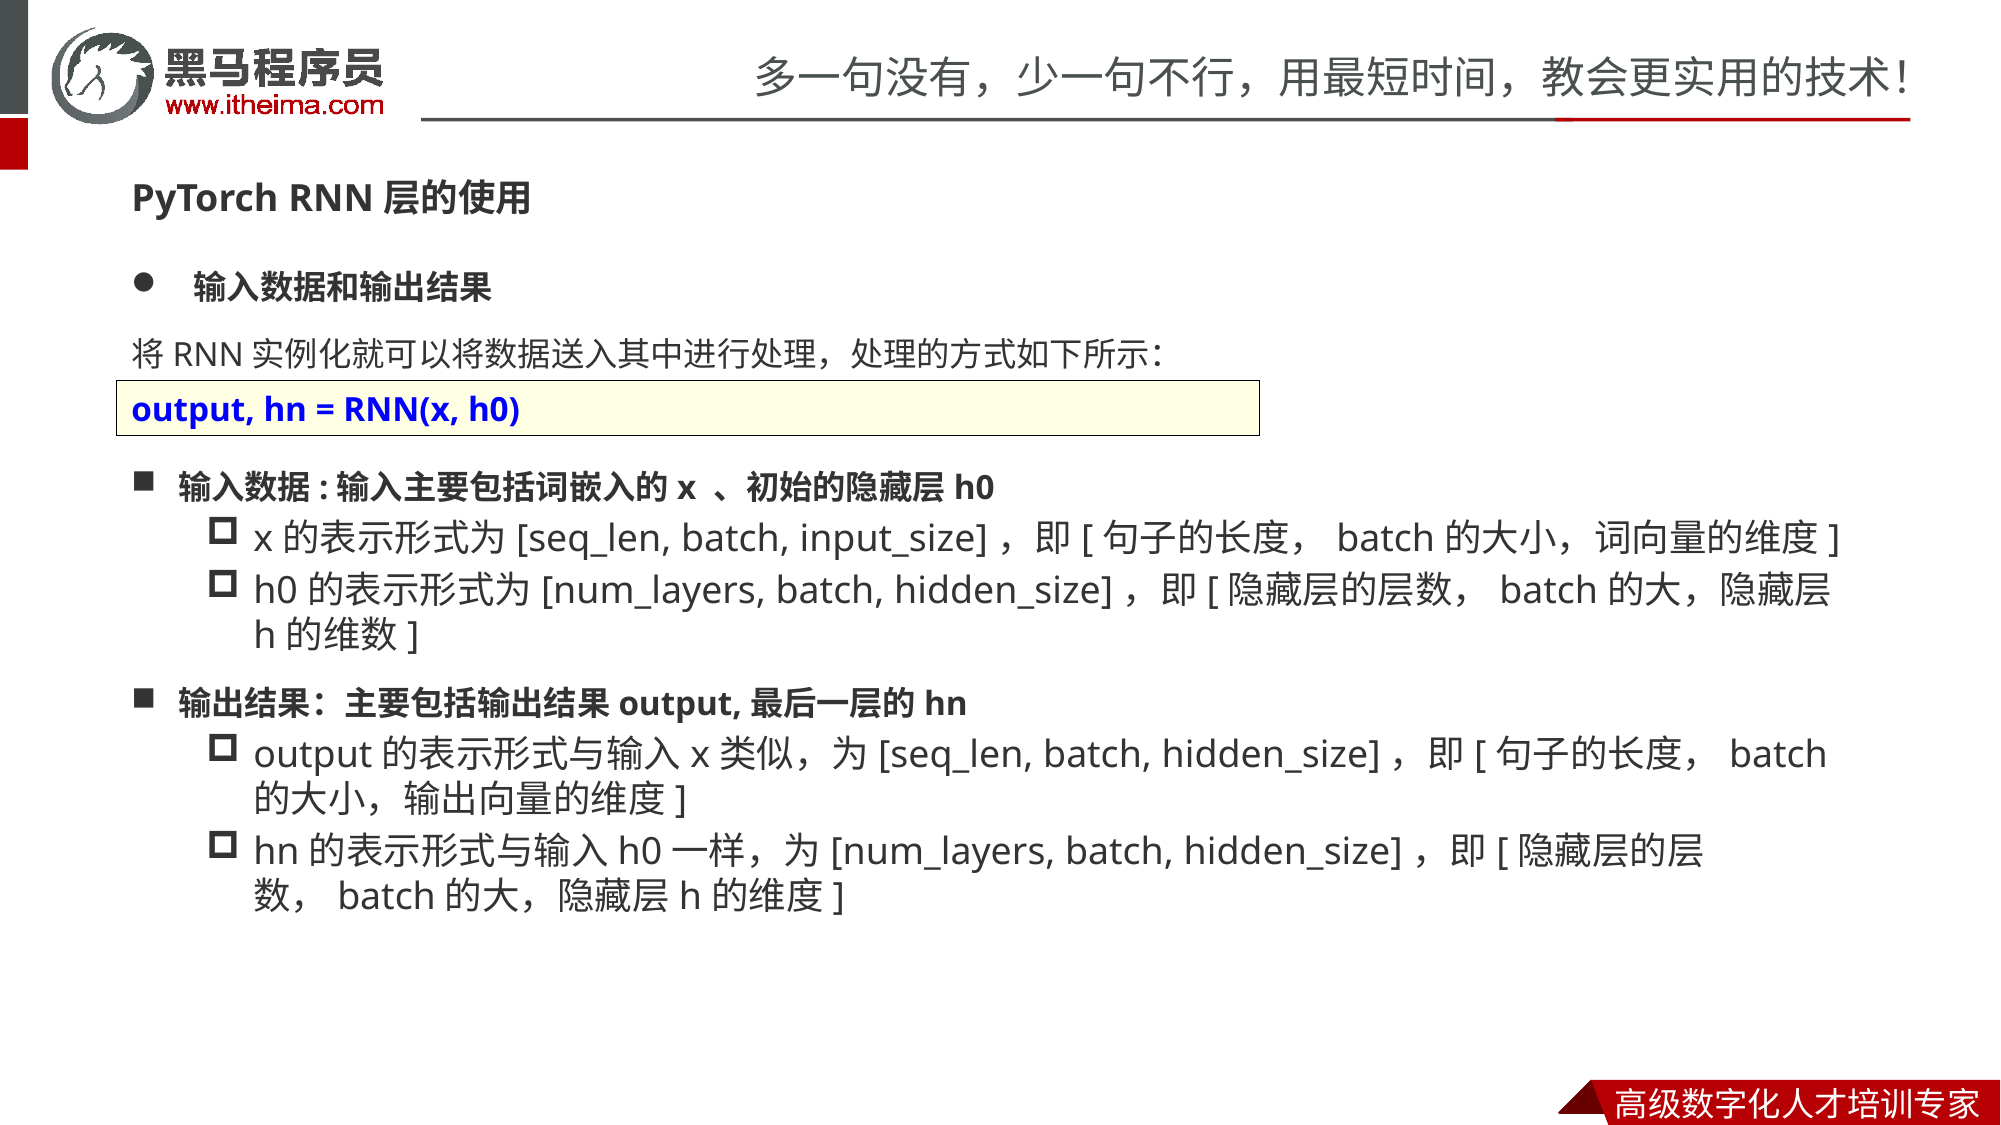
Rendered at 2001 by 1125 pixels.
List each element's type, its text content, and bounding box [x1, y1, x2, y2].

list 输入数据和输出结果 将RNN实例化就可以将数据送入其中进行处理，处理的方式如下所示： 输入数据:输入主要包括词嵌入的x 、初始的隐藏层h0 x的表示形式为[seq_len, batch, input_size]，即[句子的长度，batch的大小，词向量的维度] h0的表示形式为[num_layers, batch, hidden_size]，即[隐藏层的层数，batch的大，隐藏层h的维数] 输出结果：主要包括输出结果output,最后一层的hn output的表示形式与输入x类似，为[seq_len, batch, hidden_size]，即[句子的长度，batch的大小，输出向量的维度] hn的表示形式与输入h0一样，为[num_layers, batch, hidden_size]，即[隐藏层的层数，batch的大，隐藏层h的维度] [116, 239, 1872, 1125]
list PyTorch RNN层的使用 [116, 154, 1872, 239]
text_box output, hn = RNN(x, h0) [116, 380, 1260, 436]
picture [50, 26, 384, 125]
